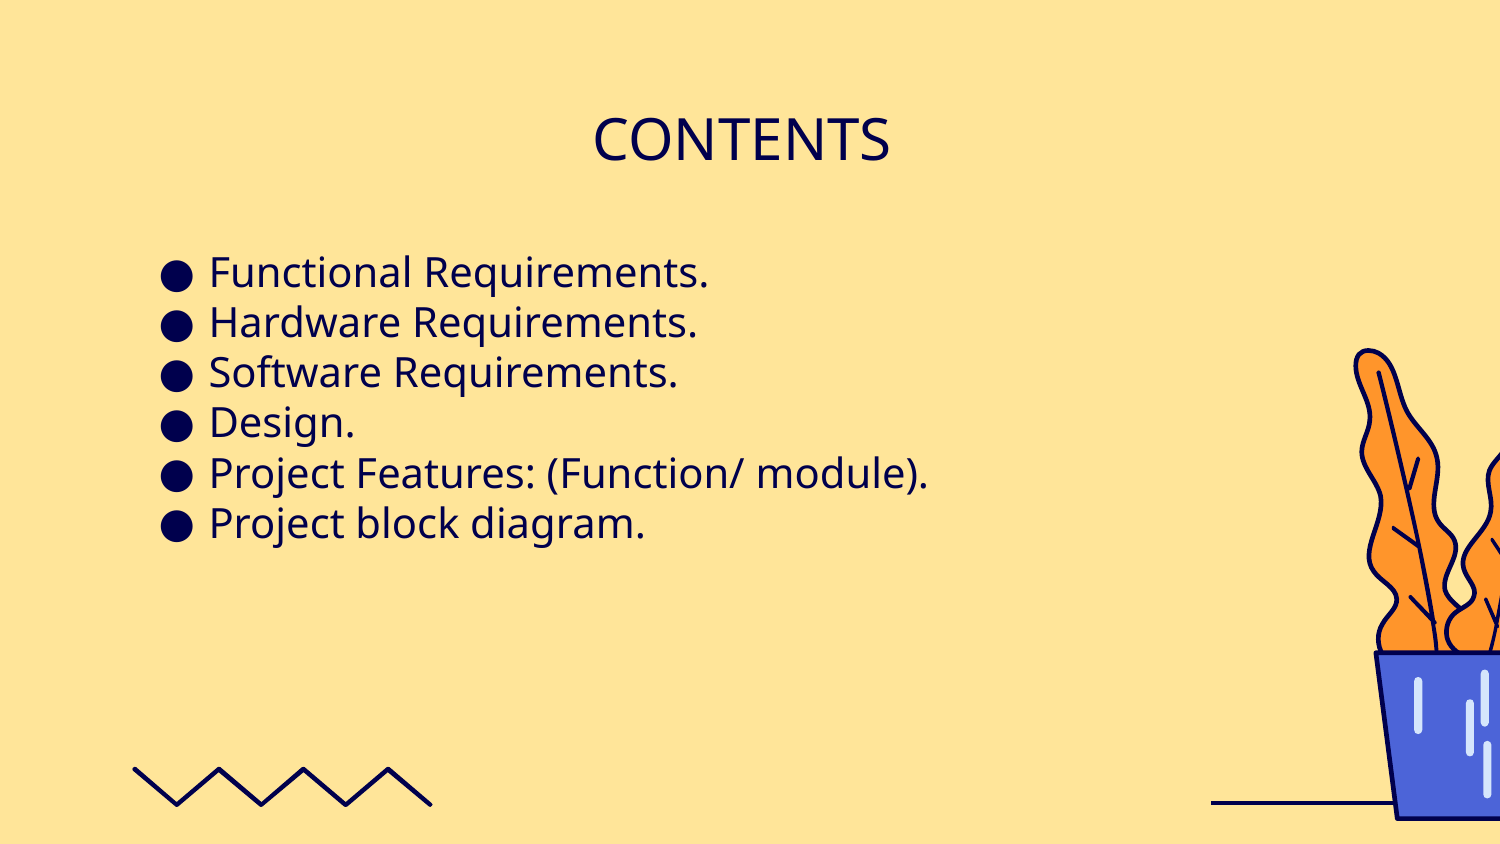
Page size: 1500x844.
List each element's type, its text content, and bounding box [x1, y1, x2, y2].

title CONTENTS [118, 87, 1382, 181]
list Functional Requirements. Hardware Requirements. Software Requirements. Design. Project Features: (Function/ module). Project block diagram. [118, 181, 1382, 756]
